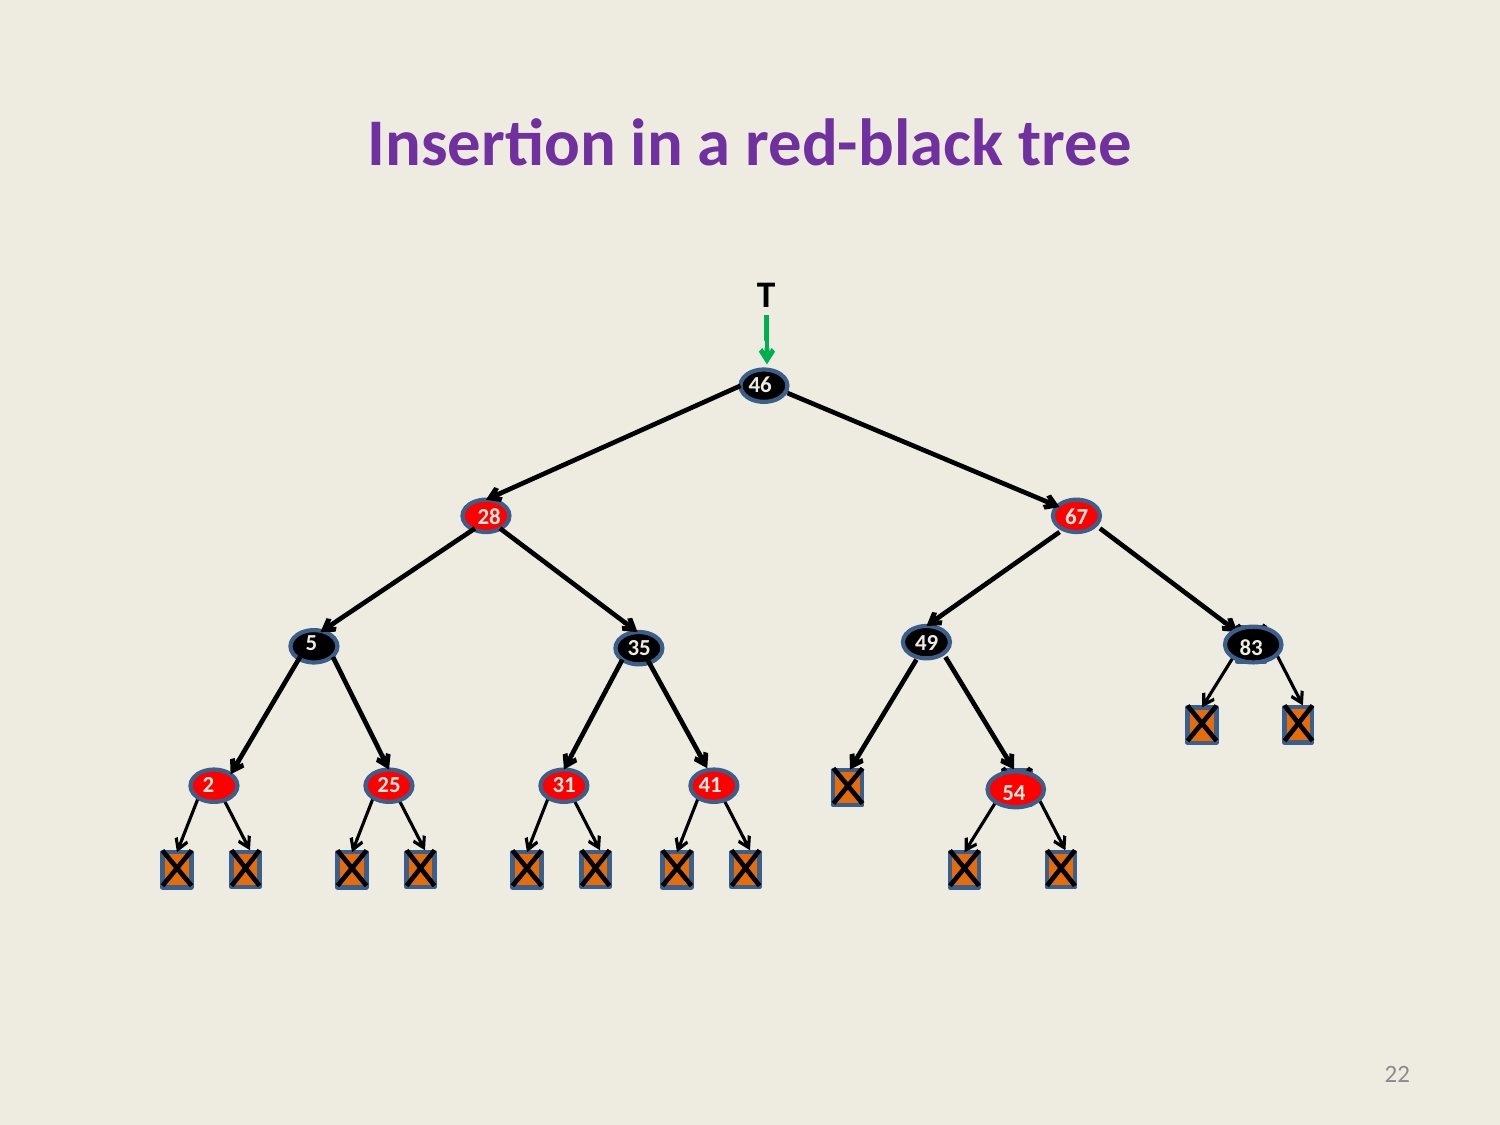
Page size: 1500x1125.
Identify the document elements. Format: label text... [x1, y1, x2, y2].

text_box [949, 769, 1076, 888]
title Insertion in a red-black tree [75, 45, 1425, 233]
slide_number 22 [1074, 1042, 1425, 1103]
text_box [162, 262, 1266, 888]
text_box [1187, 624, 1313, 743]
